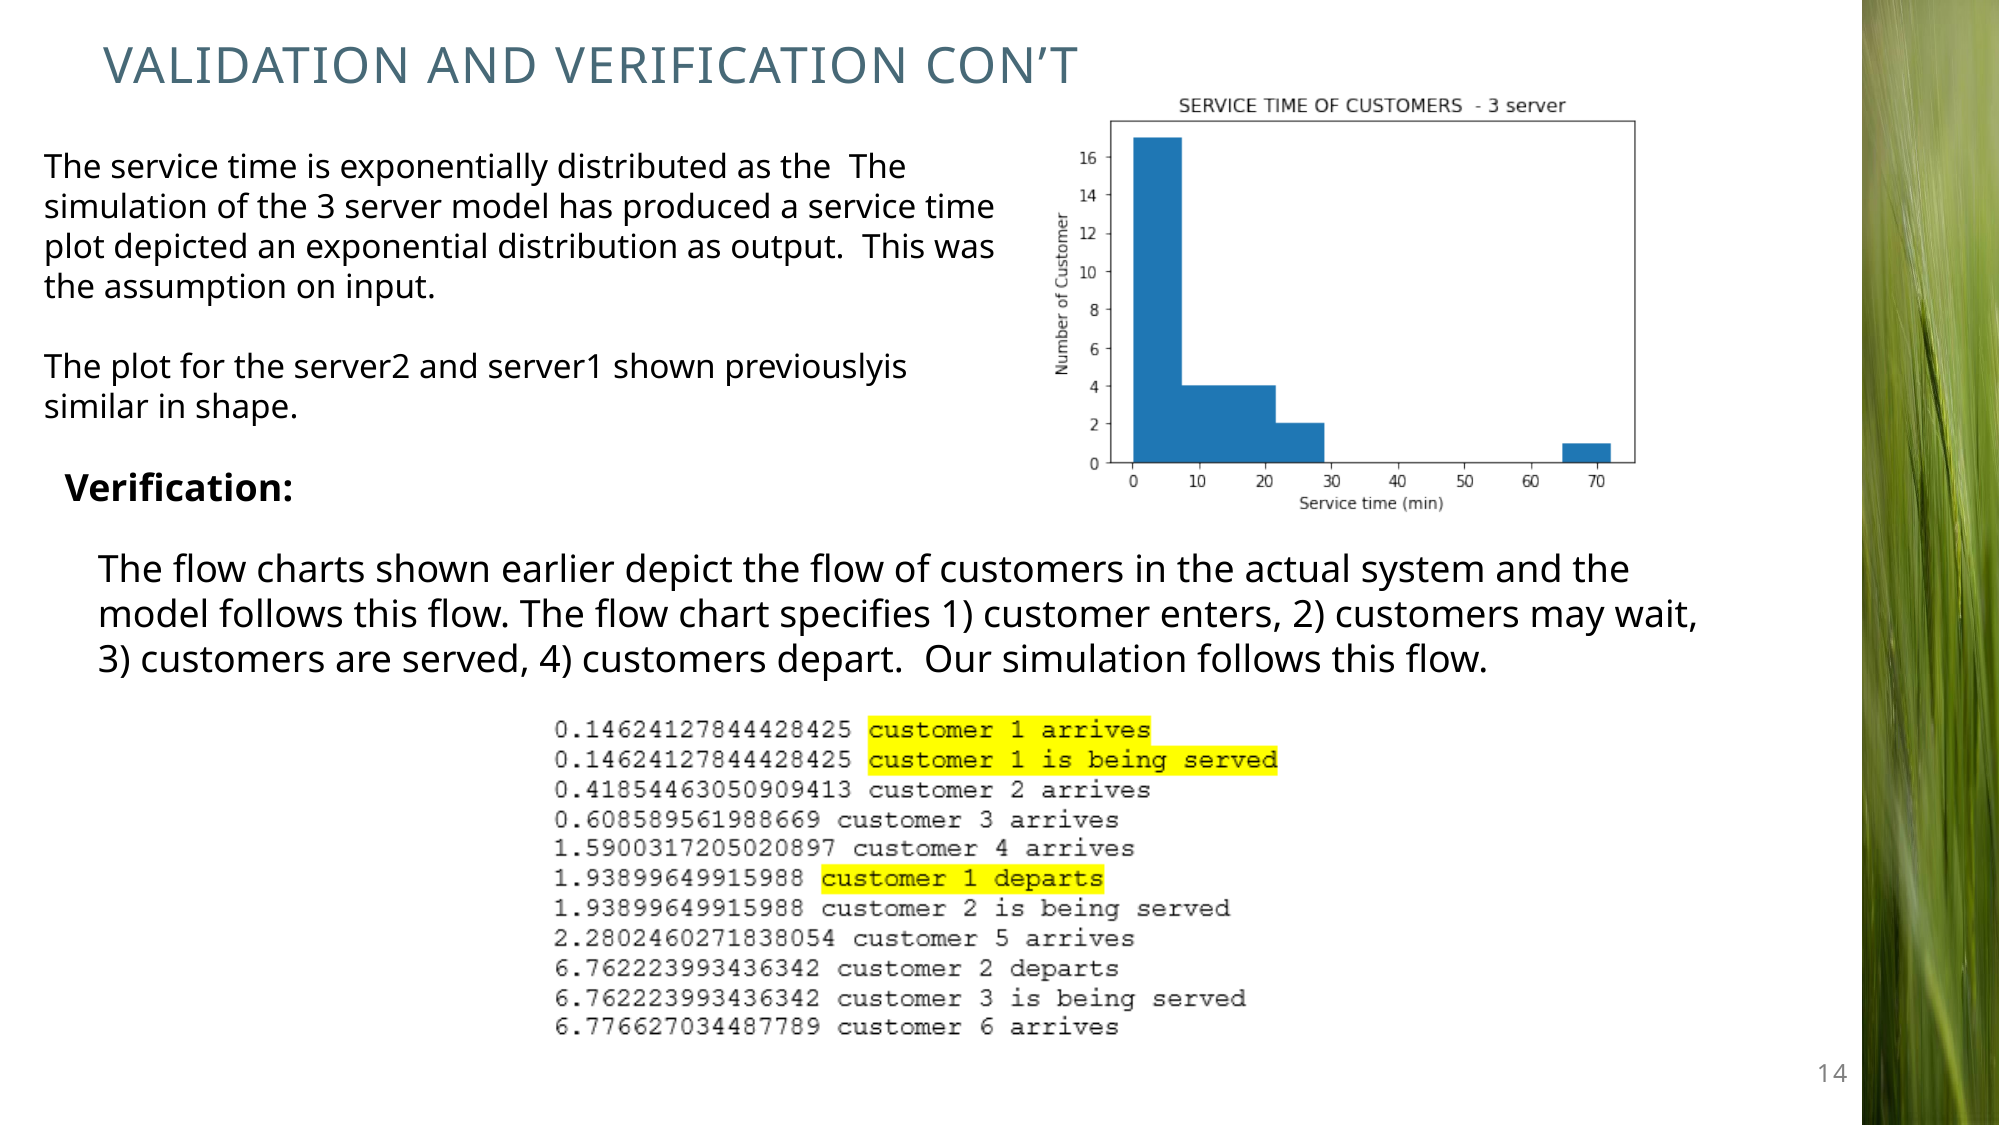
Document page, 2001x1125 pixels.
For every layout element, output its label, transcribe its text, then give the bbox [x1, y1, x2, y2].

picture [539, 706, 1288, 1043]
slide_number 14 [1606, 1042, 1862, 1103]
title Validation and verification con’t [88, 17, 1140, 118]
list The service time is exponentially distributed as the The simulation of the 3 server model has produced a service time plot depicted an exponential distribution as output. This was the assumption on input. The plot for the server2 and server1 shown previouslyis similar in shape. [29, 131, 1032, 440]
picture [1046, 86, 1644, 522]
text_box The flow charts shown earlier depict the flow of customers in the actual system and the model follows this flow. The flow chart specifies 1) customer enters, 2) customers may wait, 3) customers are served, 4) customers depart. Our simulation follows this flow. [83, 492, 1732, 687]
text_box Verification: [49, 456, 309, 562]
picture [1862, 0, 1999, 1125]
